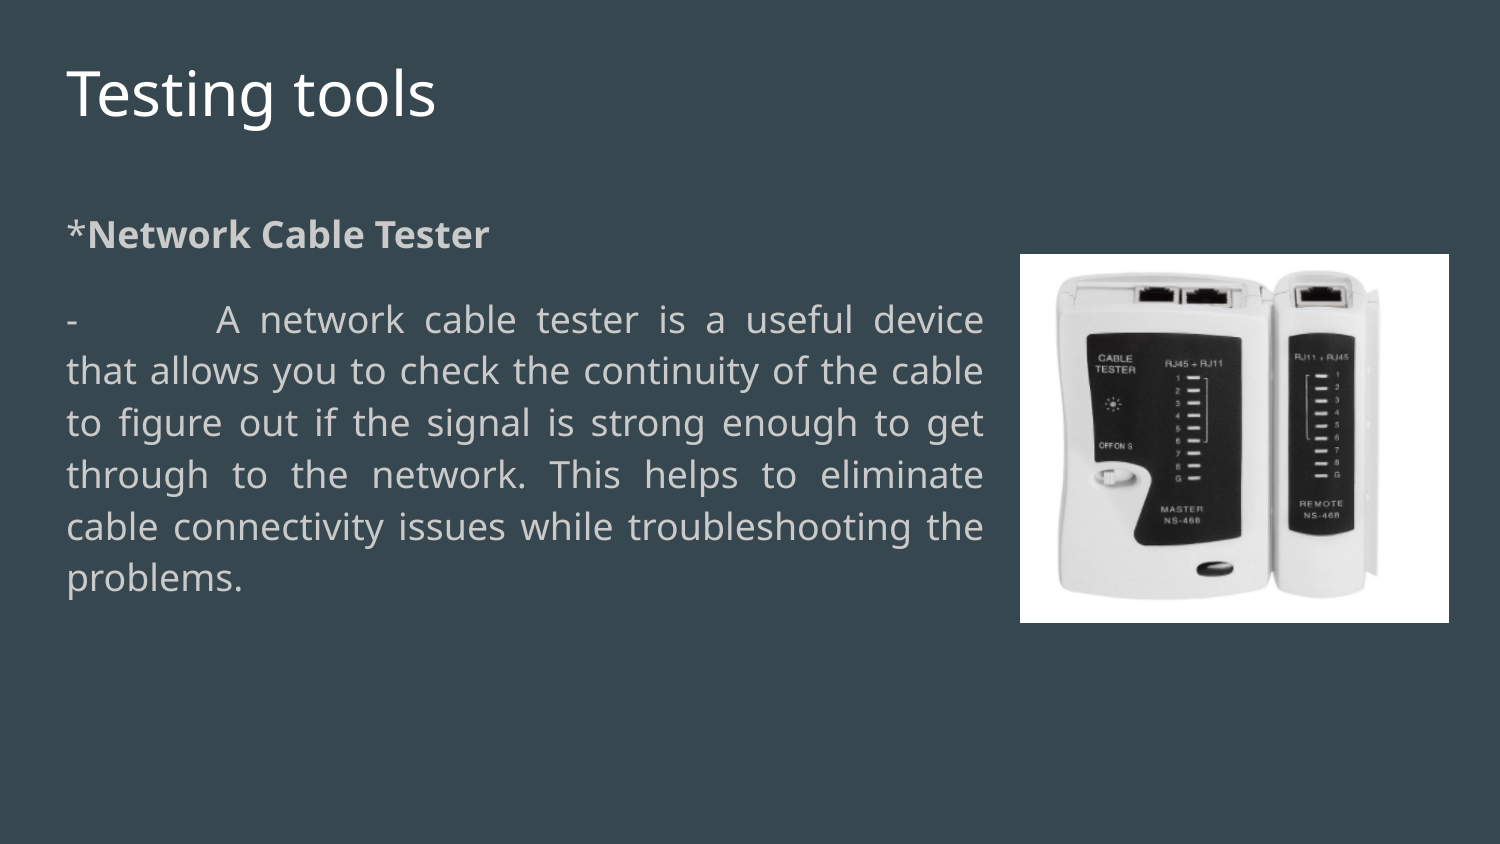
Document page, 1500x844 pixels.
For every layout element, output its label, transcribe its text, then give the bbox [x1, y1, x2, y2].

title Testing tools [51, 38, 1449, 133]
list *Network Cable Tester - A network cable tester is a useful device that allows you to check the continuity of the cable to figure out if the signal is strong enough to get through to the network. This helps to eliminate cable connectivity issues while troubleshooting the problems. [51, 189, 1001, 750]
picture [1020, 254, 1450, 623]
